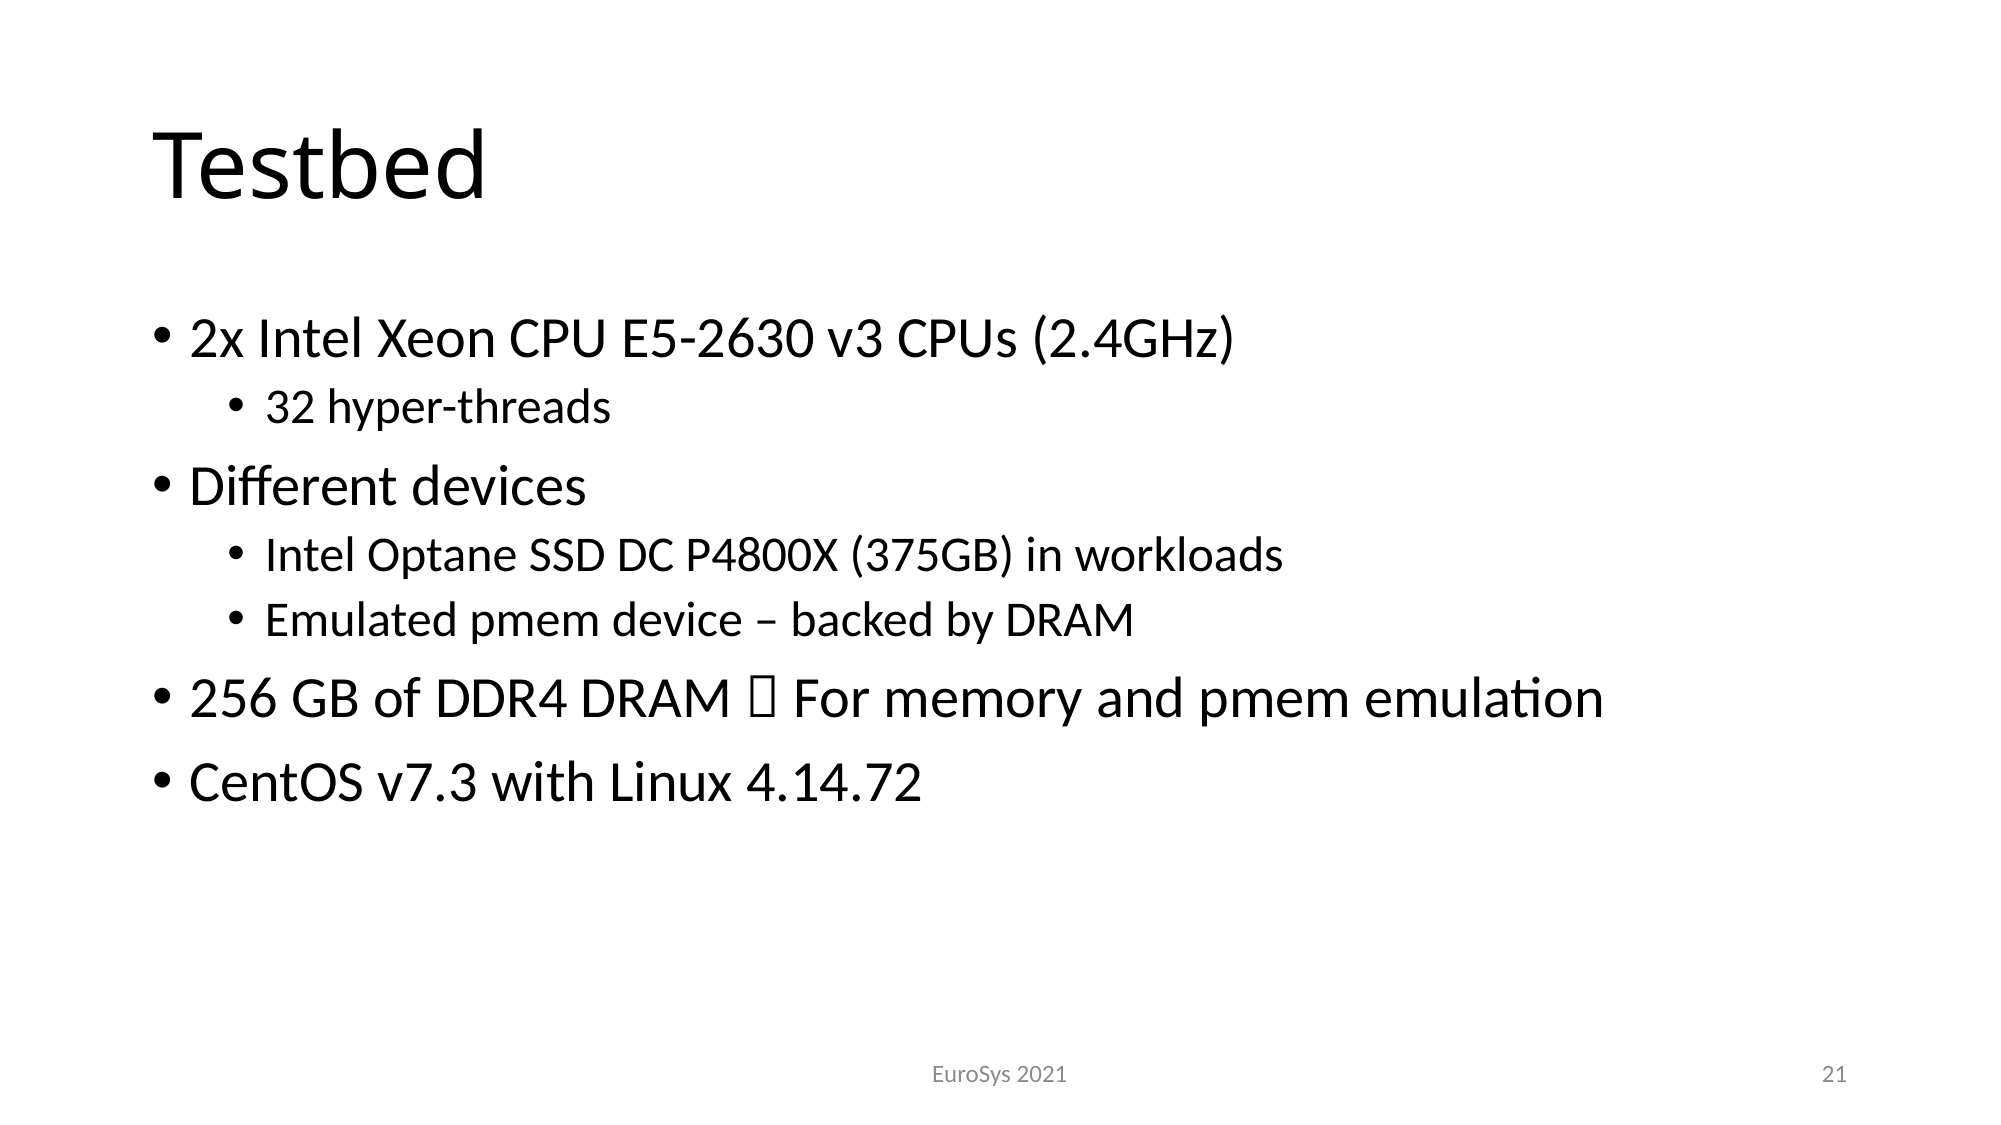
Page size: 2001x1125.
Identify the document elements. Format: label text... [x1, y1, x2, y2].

slide_number 21 [1412, 1042, 1863, 1103]
title Testbed [137, 59, 1863, 278]
footer EuroSys 2021 [662, 1042, 1338, 1103]
list 2x Intel Xeon CPU E5-2630 v3 CPUs (2.4GHz) 32 hyper-threads Different devices Intel Optane SSD DC P4800X (375GB) in workloads Emulated pmem device – backed by DRAM 256 GB of DDR4 DRAM  For memory and pmem emulation CentOS v7.3 with Linux 4.14.72 [137, 299, 1863, 1014]
